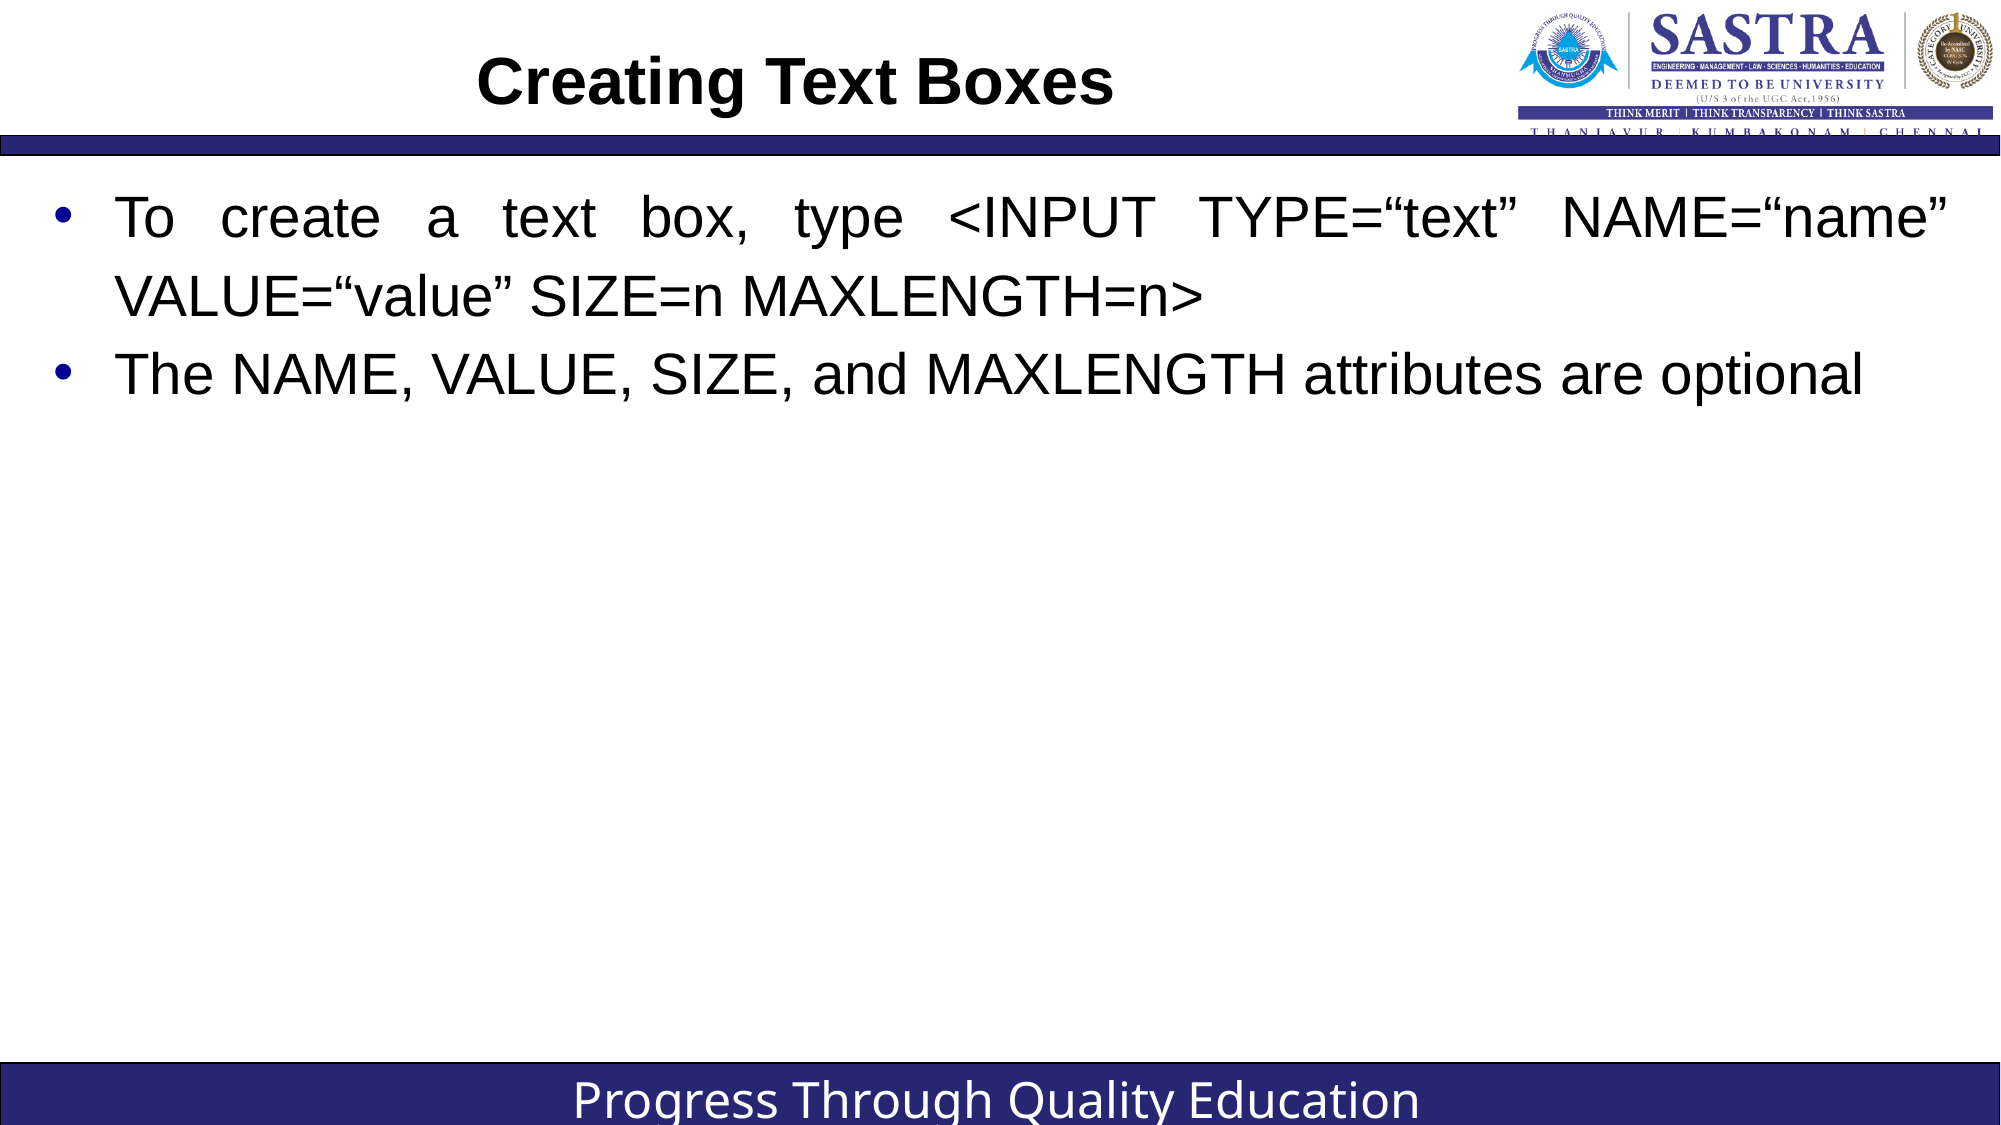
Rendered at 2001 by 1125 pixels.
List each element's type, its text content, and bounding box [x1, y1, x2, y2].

list To create a text box, type <INPUT TYPE=“text” NAME=“name” VALUE=“value” SIZE=n MAXLENGTH=n> The NAME, VALUE, SIZE, and MAXLENGTH attributes are optional [33, 162, 1967, 1032]
title Creating Text Boxes [37, 29, 1556, 119]
picture [1518, 12, 1993, 138]
